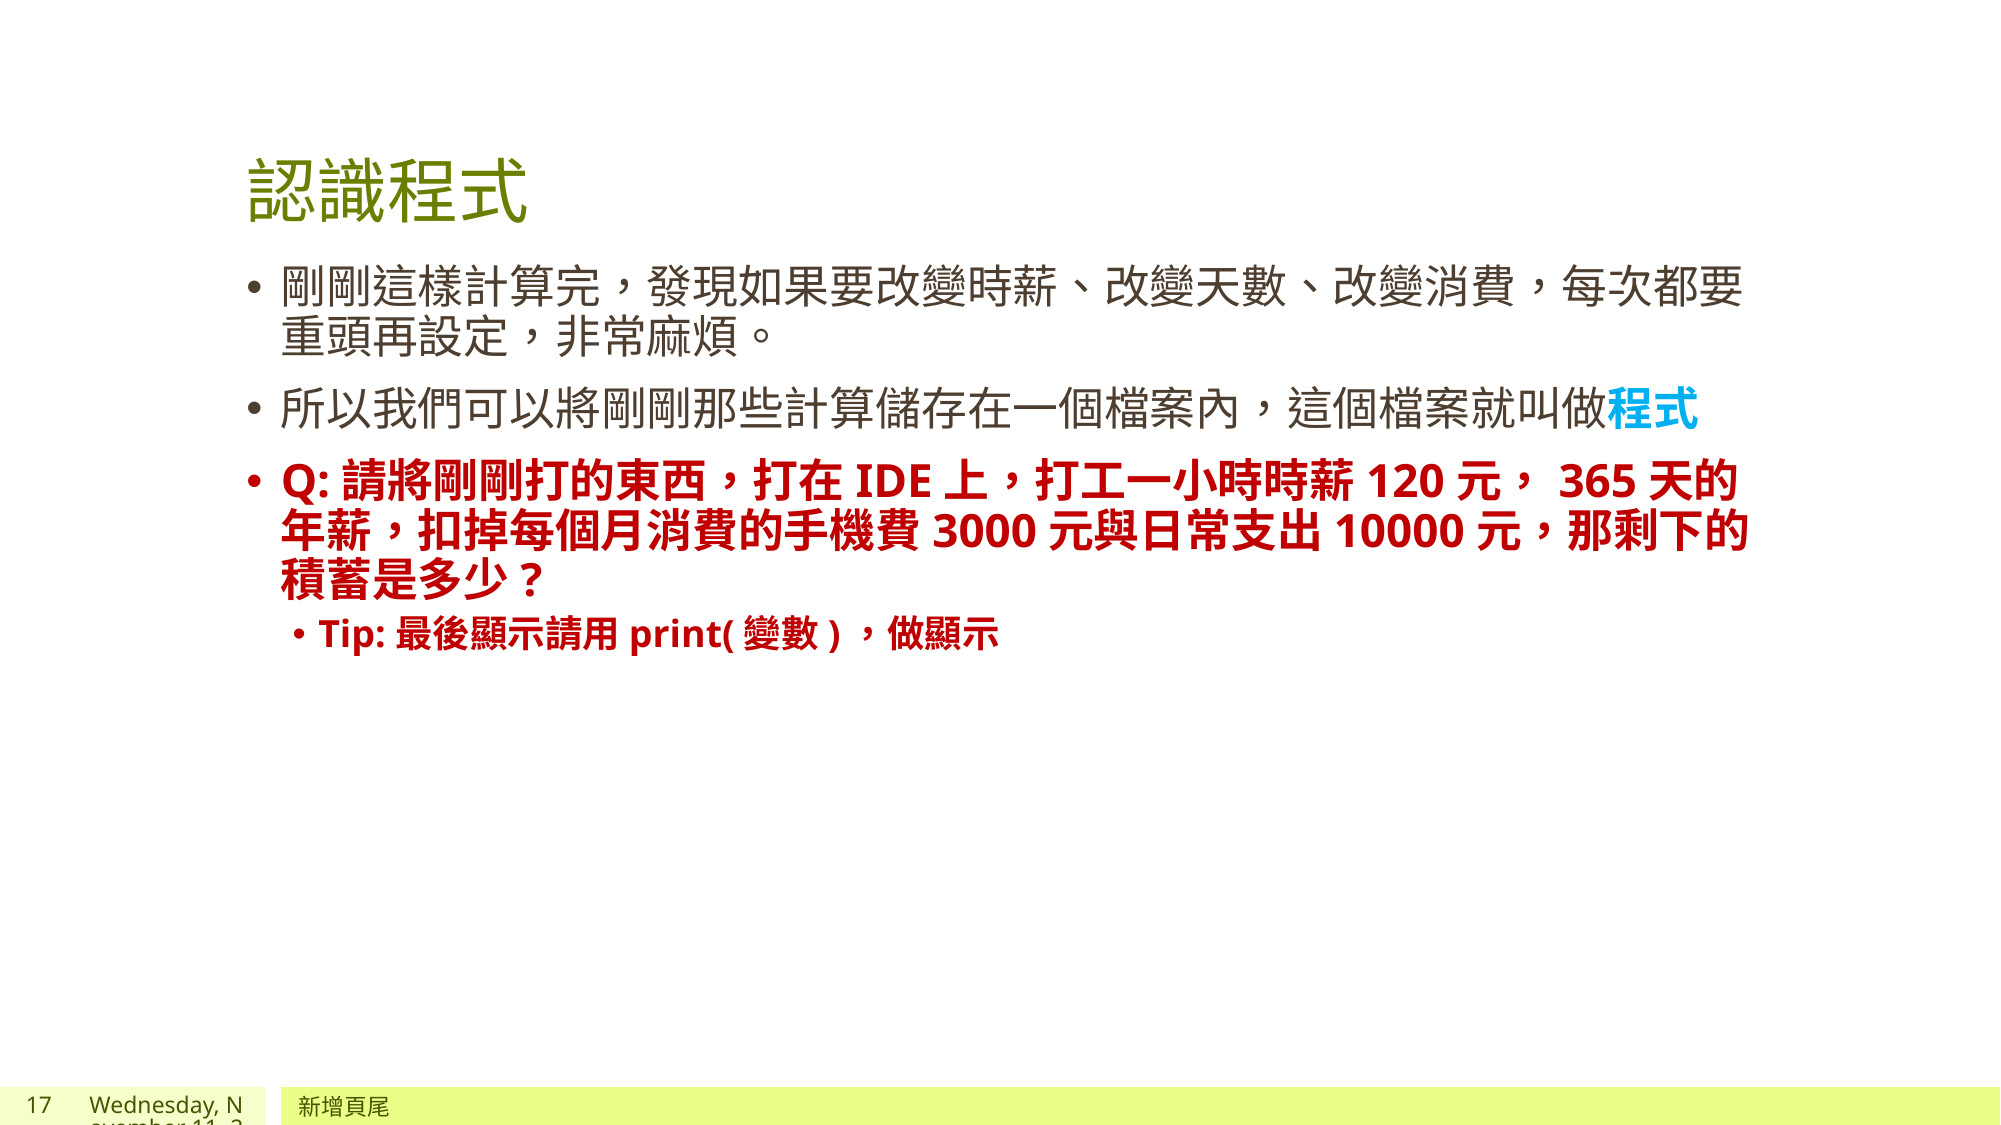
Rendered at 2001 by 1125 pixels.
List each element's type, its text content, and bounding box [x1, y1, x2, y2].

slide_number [74, 1087, 269, 1125]
slide_number 17 [0, 1087, 68, 1125]
list 剛剛這樣計算完，發現如果要改變時薪、改變天數、改變消費，每次都要重頭再設定，非常麻煩。 所以我們可以將剛剛那些計算儲存在一個檔案內，這個檔案就叫做程式 Q:請將剛剛打的東西，打在IDE上，打工一小時時薪120元，365天的年薪，扣掉每個月消費的手機費3000元與日常支出10000元，那剩下的積蓄是多少? Tip:最後顯示請用print(變數)，做顯示 [231, 256, 1769, 1015]
title 認識程式 [231, 45, 1769, 240]
footer 新增頁尾 [284, 1087, 1785, 1125]
